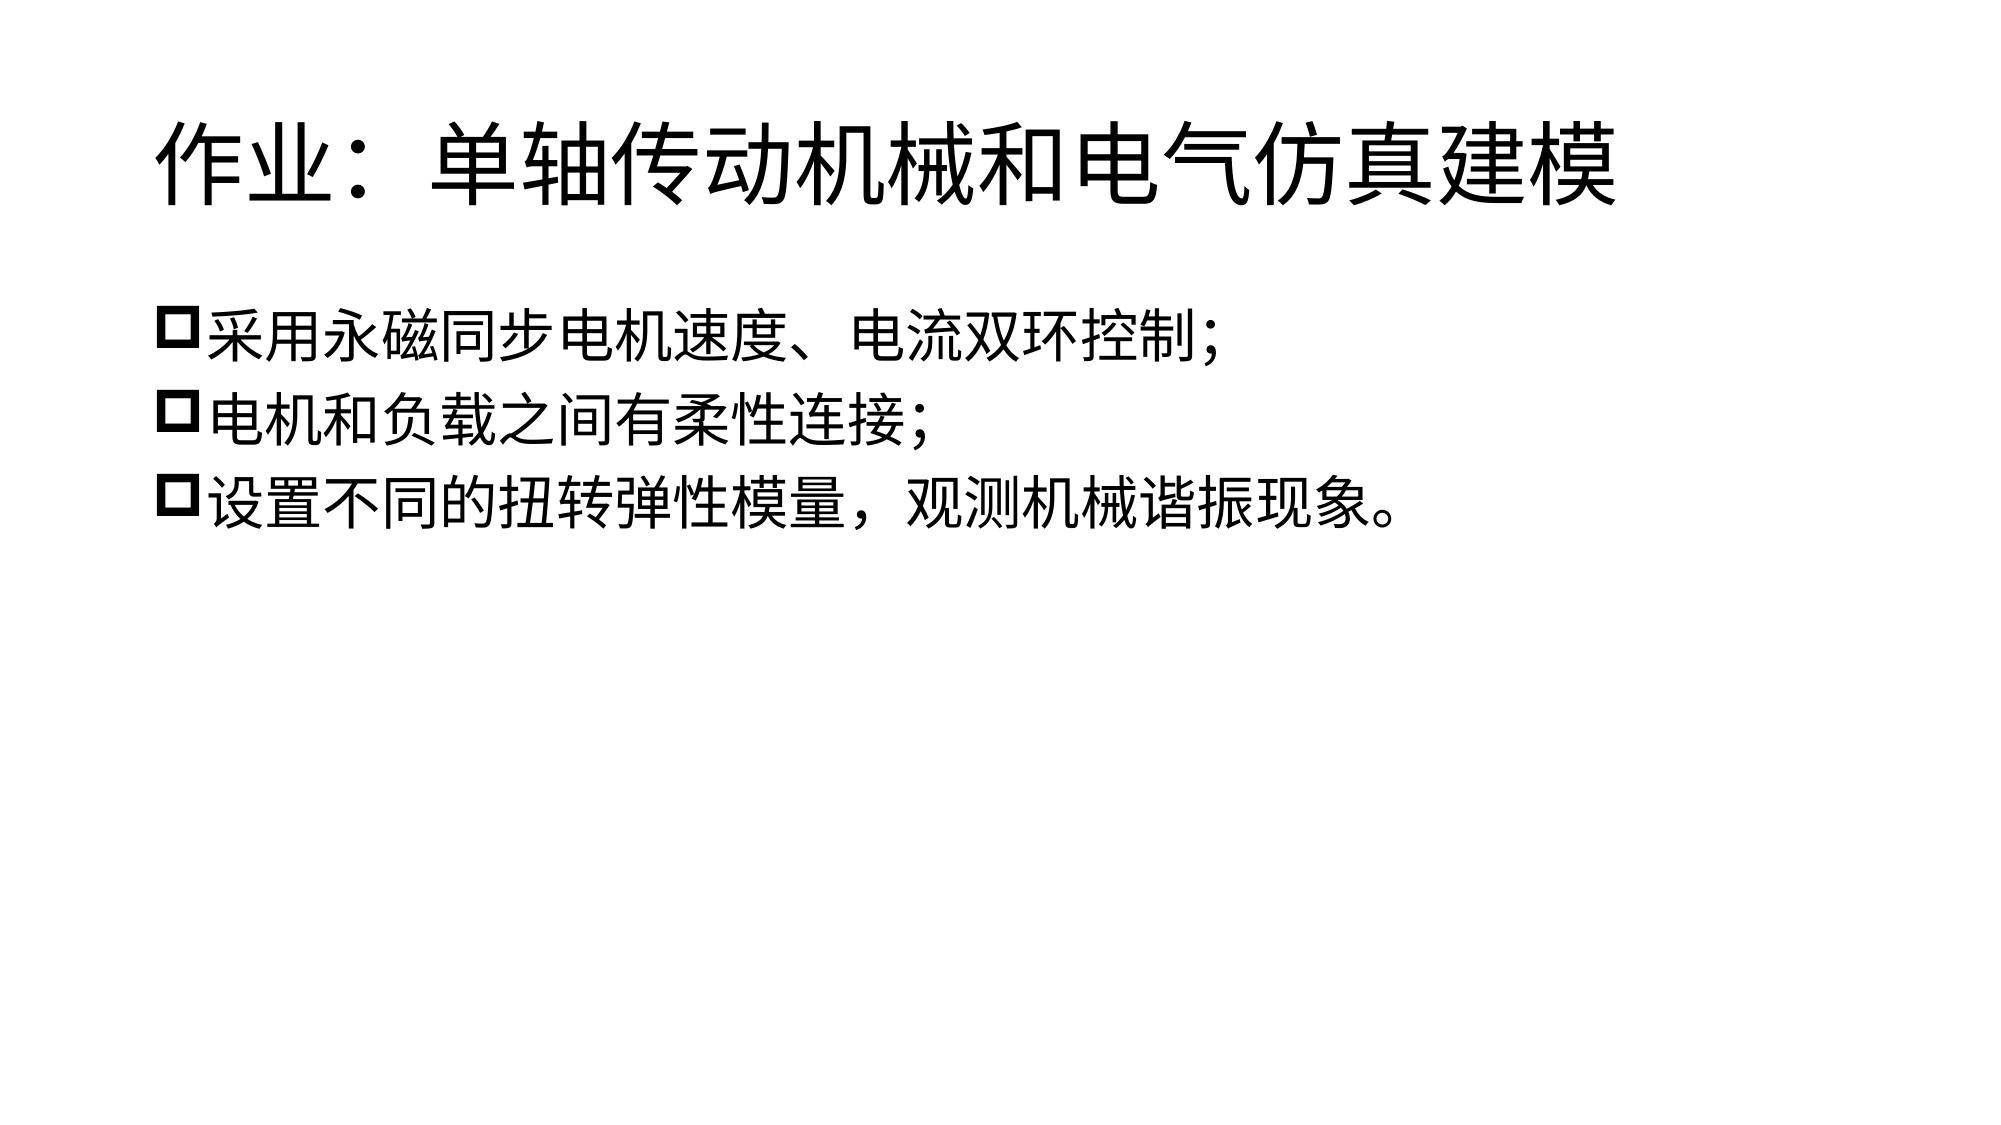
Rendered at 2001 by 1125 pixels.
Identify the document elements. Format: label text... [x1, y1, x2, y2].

list 采用永磁同步电机速度、电流双环控制； 电机和负载之间有柔性连接； 设置不同的扭转弹性模量，观测机械谐振现象。 [137, 299, 1863, 1014]
title 作业：单轴传动机械和电气仿真建模 [137, 59, 1863, 278]
